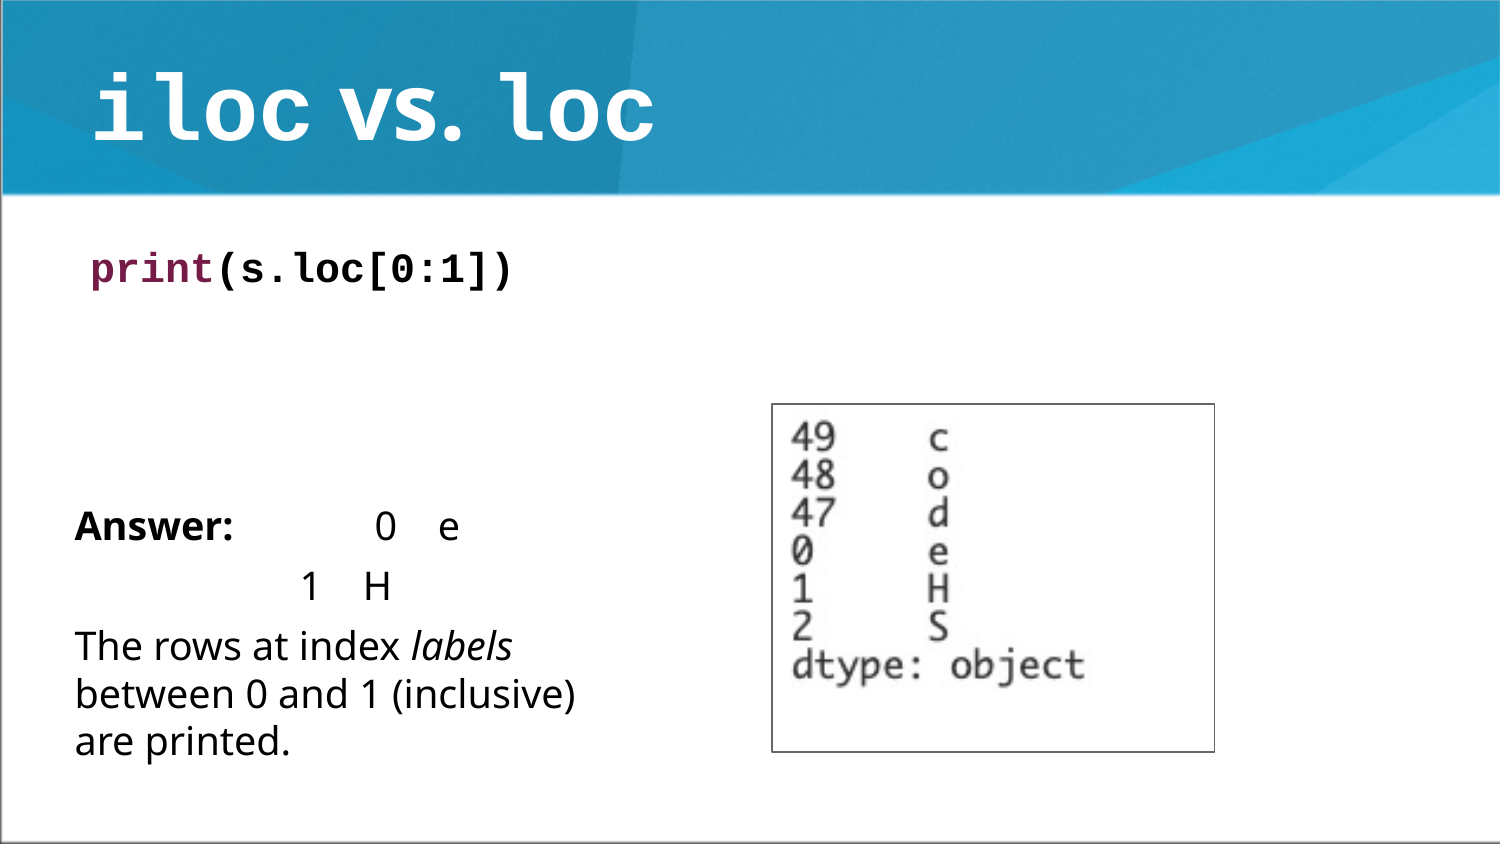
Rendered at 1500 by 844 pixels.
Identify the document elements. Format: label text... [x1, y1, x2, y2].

title iloc vs. loc [75, 33, 1425, 175]
text_box Answer: 0 e 1 H The rows at index labels between 0 and 1 (inclusive) are printed. [59, 486, 642, 779]
picture [0, 0, 1500, 844]
text_box print(s.loc[0:1]) [75, 225, 1448, 788]
